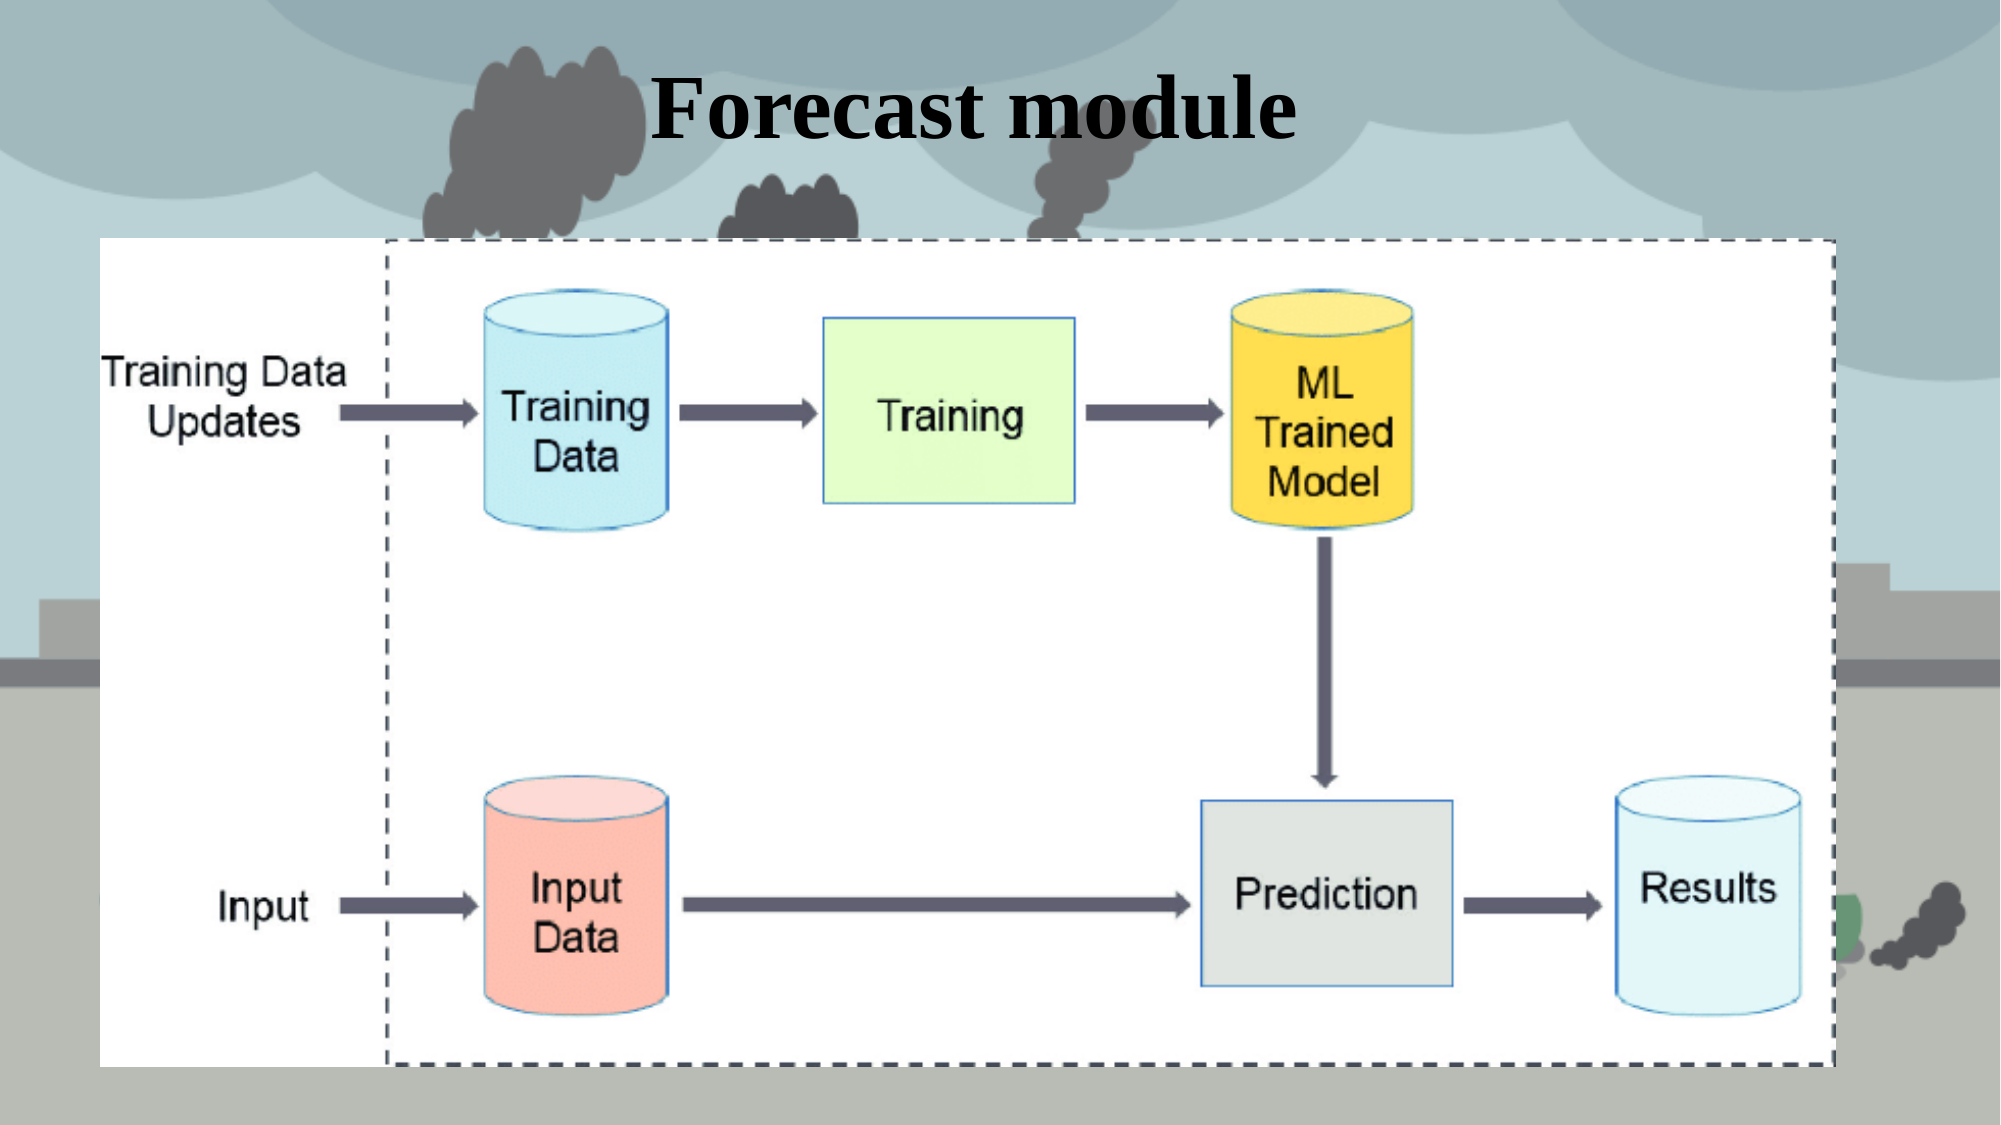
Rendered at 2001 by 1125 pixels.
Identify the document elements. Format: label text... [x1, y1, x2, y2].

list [100, 238, 1836, 1067]
title Forecast module [129, 0, 1855, 218]
picture [0, 0, 2001, 1125]
